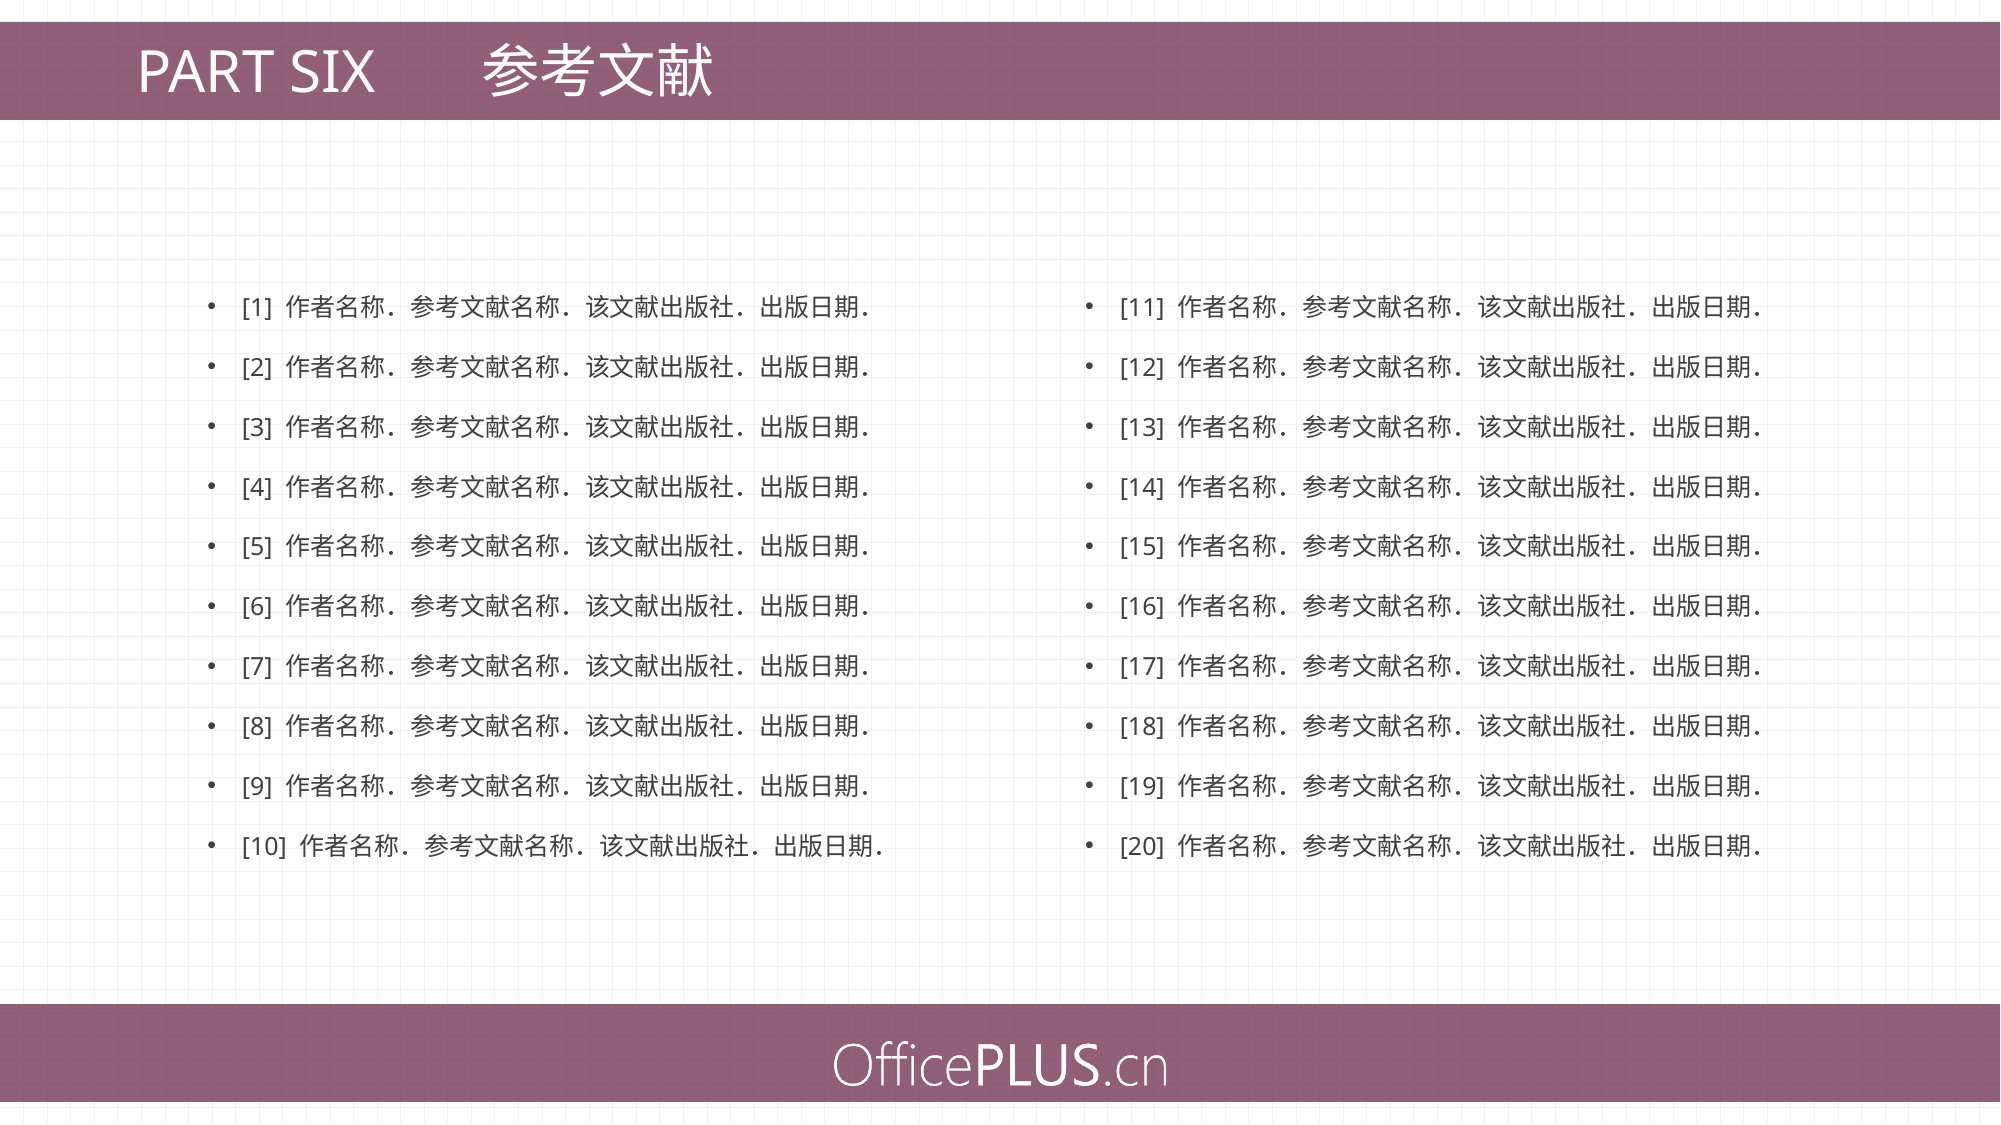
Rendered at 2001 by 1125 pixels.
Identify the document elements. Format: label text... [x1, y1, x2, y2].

text_box [1] 作者名称．参考文献名称．该文献出版社．出版日期． [2] 作者名称．参考文献名称．该文献出版社．出版日期． [3] 作者名称．参考文献名称．该文献出版社．出版日期． [4] 作者名称．参考文献名称．该文献出版社．出版日期． [5] 作者名称．参考文献名称．该文献出版社．出版日期． [6] 作者名称．参考文献名称．该文献出版社．出版日期． [7] 作者名称．参考文献名称．该文献出版社．出版日期． [8] 作者名称．参考文献名称．该文献出版社．出版日期． [9] 作者名称．参考文献名称．该文献出版社．出版日期． [10] 作者名称．参考文献名称．该文献出版社．出版日期． [192, 254, 930, 868]
text_box [11] 作者名称．参考文献名称．该文献出版社．出版日期． [12] 作者名称．参考文献名称．该文献出版社．出版日期． [13] 作者名称．参考文献名称．该文献出版社．出版日期． [14] 作者名称．参考文献名称．该文献出版社．出版日期． [15] 作者名称．参考文献名称．该文献出版社．出版日期． [16] 作者名称．参考文献名称．该文献出版社．出版日期． [17] 作者名称．参考文献名称．该文献出版社．出版日期． [18] 作者名称．参考文献名称．该文献出版社．出版日期． [19] 作者名称．参考文献名称．该文献出版社．出版日期． [20] 作者名称．参考文献名称．该文献出版社．出版日期． [1070, 254, 1808, 868]
picture [834, 1041, 1166, 1086]
text_box PART SIX 参考文献 [121, 34, 921, 122]
